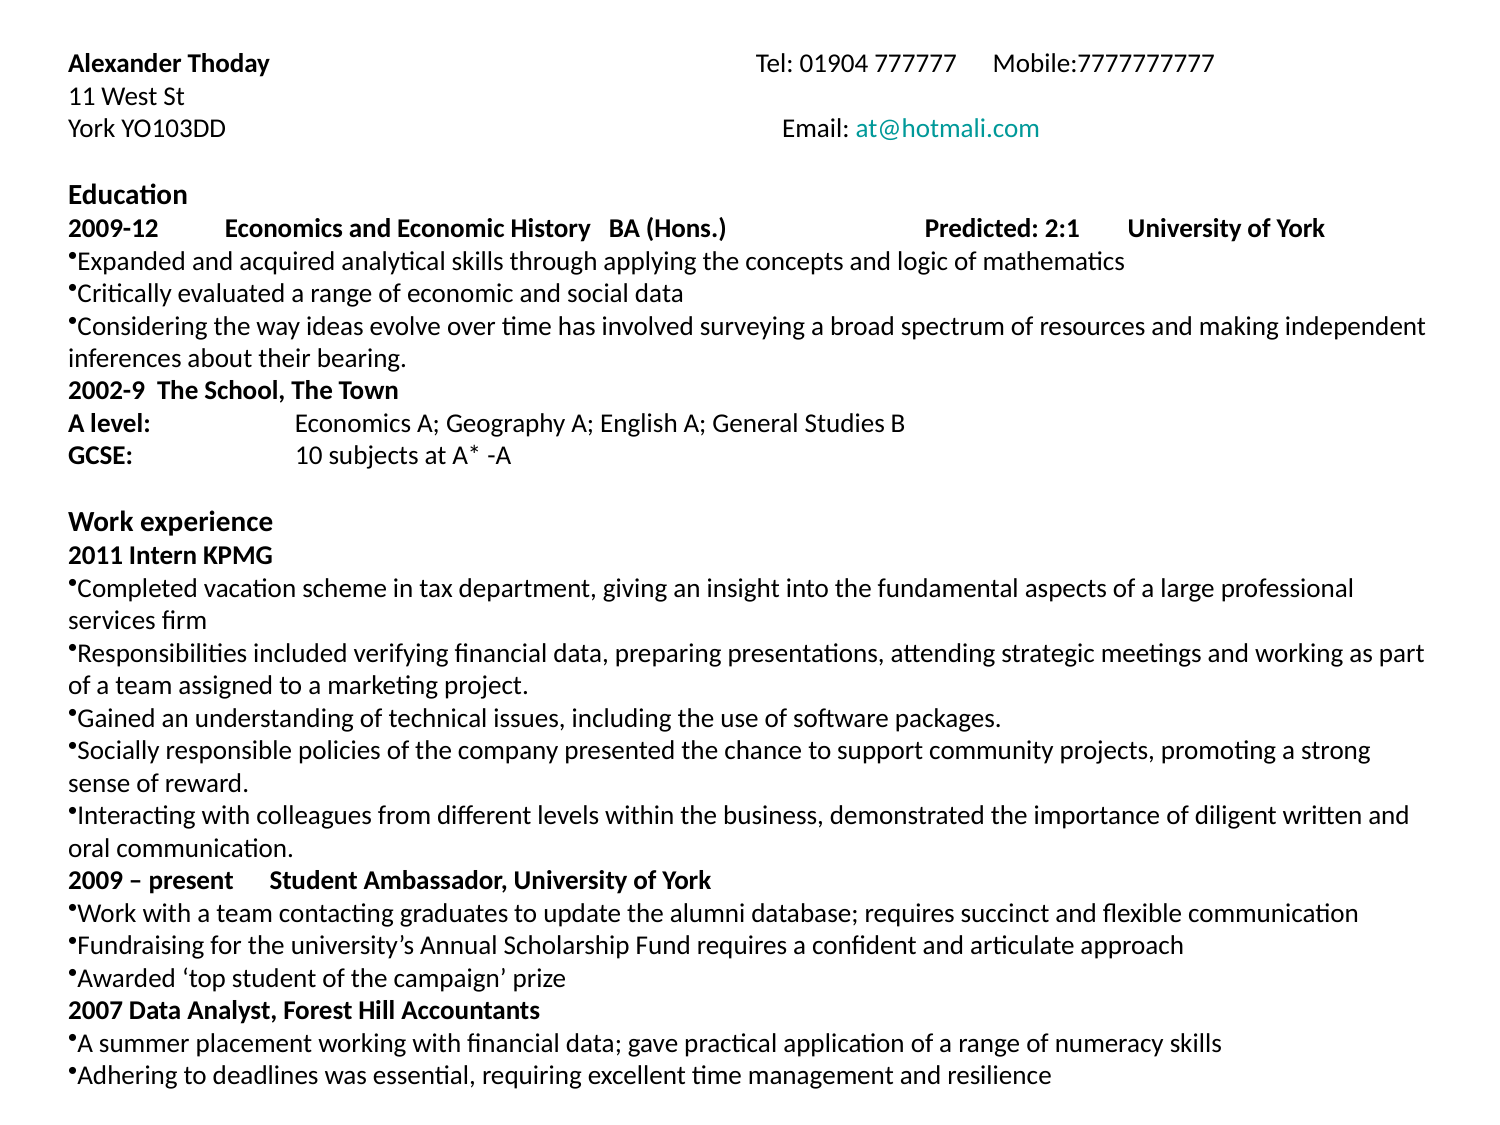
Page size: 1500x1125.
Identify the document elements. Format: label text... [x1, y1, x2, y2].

text_box Alexander Thoday Tel: 01904 777777 Mobile:7777777777 11 West St York YO103DD Email: at@hotmali.com Education 2009-12 Economics and Economic History BA (Hons.) Predicted: 2:1 University of York Expanded and acquired analytical skills through applying the concepts and logic of mathematics Critically evaluated a range of economic and social data Considering the way ideas evolve over time has involved surveying a broad spectrum of resources and making independent inferences about their bearing. 2002-9 The School, The Town A level: Economics A; Geography A; English A; General Studies B GCSE: 10 subjects at A* -A Work experience 2011 Intern KPMG Completed vacation scheme in tax department, giving an insight into the fundamental aspects of a large professional services firm Responsibilities included verifying financial data, preparing presentations, attending strategic meetings and working as part of a team assigned to a marketing project. Gained an understanding of technical issues, including the use of software packages. Socially responsible policies of the company presented the chance to support community projects, promoting a strong sense of reward. Interacting with colleagues from different levels within the business, demonstrated the importance of diligent written and oral communication. 2009 – present Student Ambassador, University of York Work with a team contacting graduates to update the alumni database; requires succinct and flexible communication Fundraising for the university’s Annual Scholarship Fund requires a confident and articulate approach Awarded ‘top student of the campaign’ prize 2007 Data Analyst, Forest Hill Accountants A summer placement working with financial data; gave practical application of a range of numeracy skills Adhering to deadlines was essential, requiring excellent time management and resilience [53, 38, 1447, 1098]
